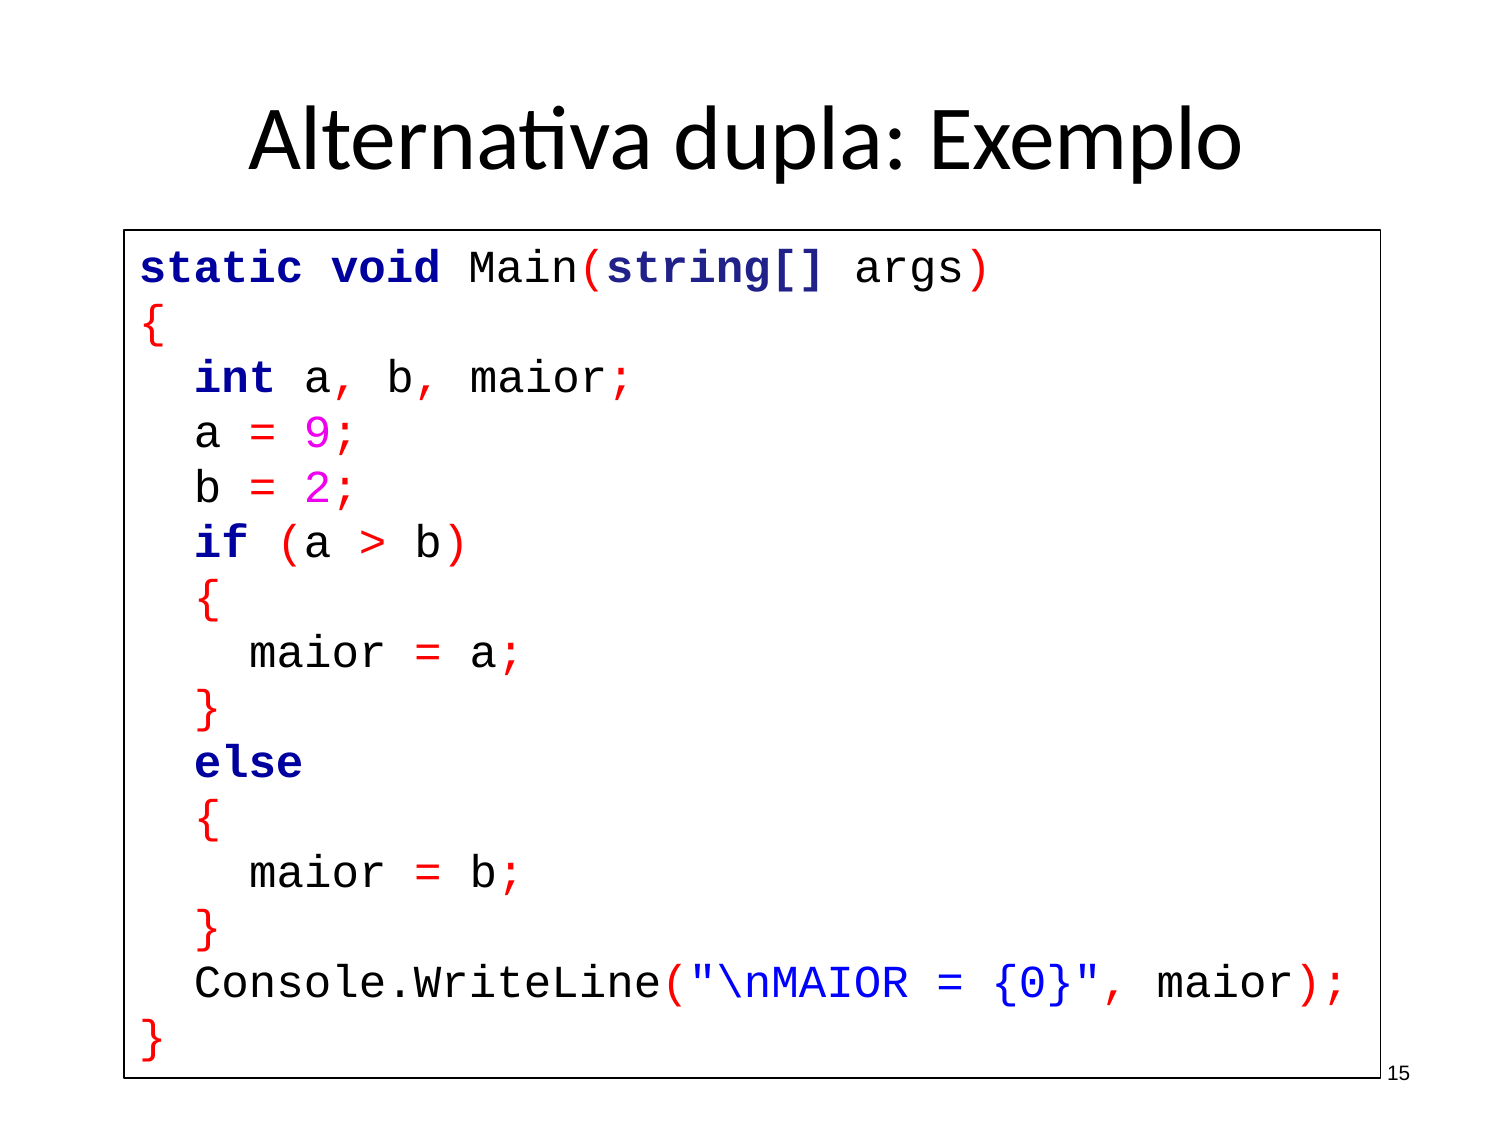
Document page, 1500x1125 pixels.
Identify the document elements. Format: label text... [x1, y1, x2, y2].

text_box static void Main(string[] args) { int a, b, maior; a = 9; b = 2; if (a > b) { maior = a; } else { maior = b; } Console.WriteLine("\nMAIOR = {0}", maior); } [136, 234, 1356, 1063]
title Alternativa dupla: Exemplo [246, 75, 1254, 229]
text_box 15 [1380, 1059, 1417, 1085]
text_box [123, 229, 1381, 1079]
